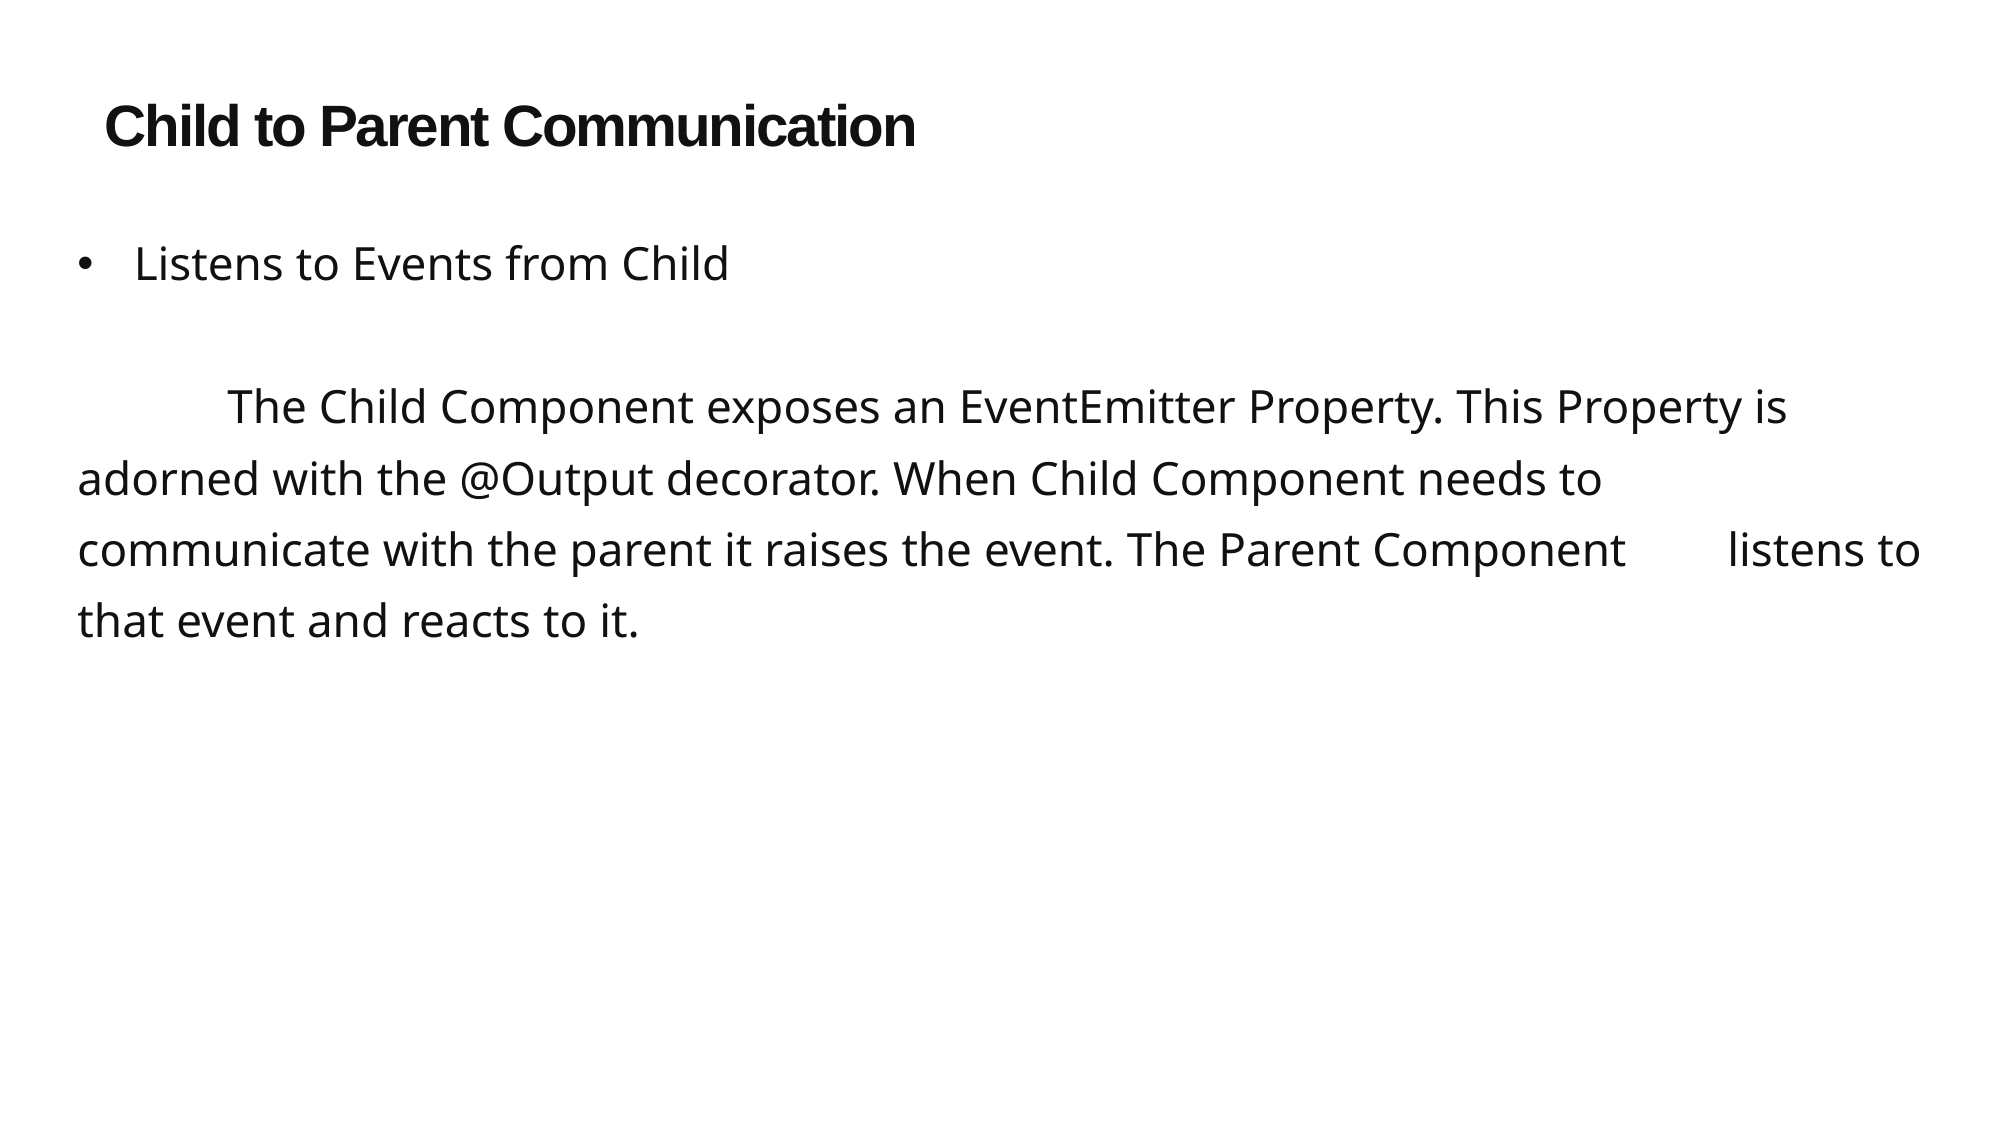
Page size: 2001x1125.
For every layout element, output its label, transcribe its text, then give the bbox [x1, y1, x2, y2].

text_box Child to Parent Communication [104, 69, 1205, 178]
text_box Listens to Events from Child The Child Component exposes an EventEmitter Property. This Property is adorned with the @Output decorator. When Child Component needs to communicate with the parent it raises the event. The Parent Component listens to that event and reacts to it. [77, 218, 1989, 719]
